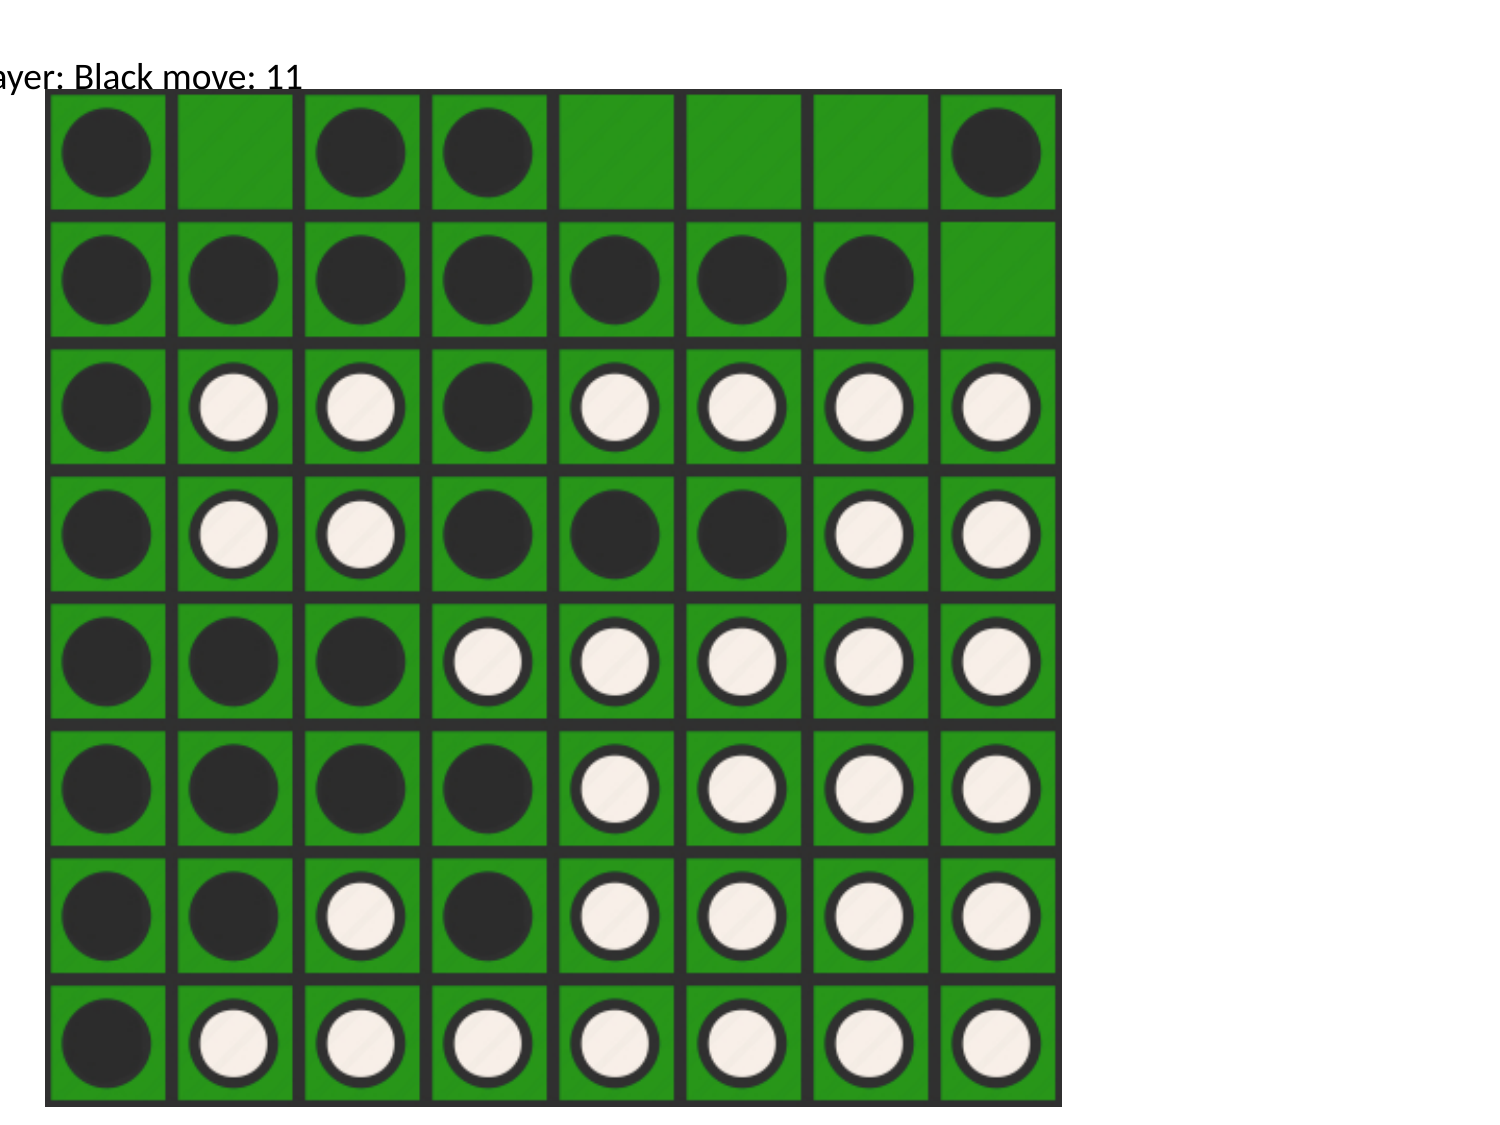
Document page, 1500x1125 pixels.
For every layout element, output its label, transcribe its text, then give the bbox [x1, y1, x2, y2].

text_box turn: 55 player: Black move: 11 [0, 44, 319, 105]
picture [44, 89, 1062, 1107]
